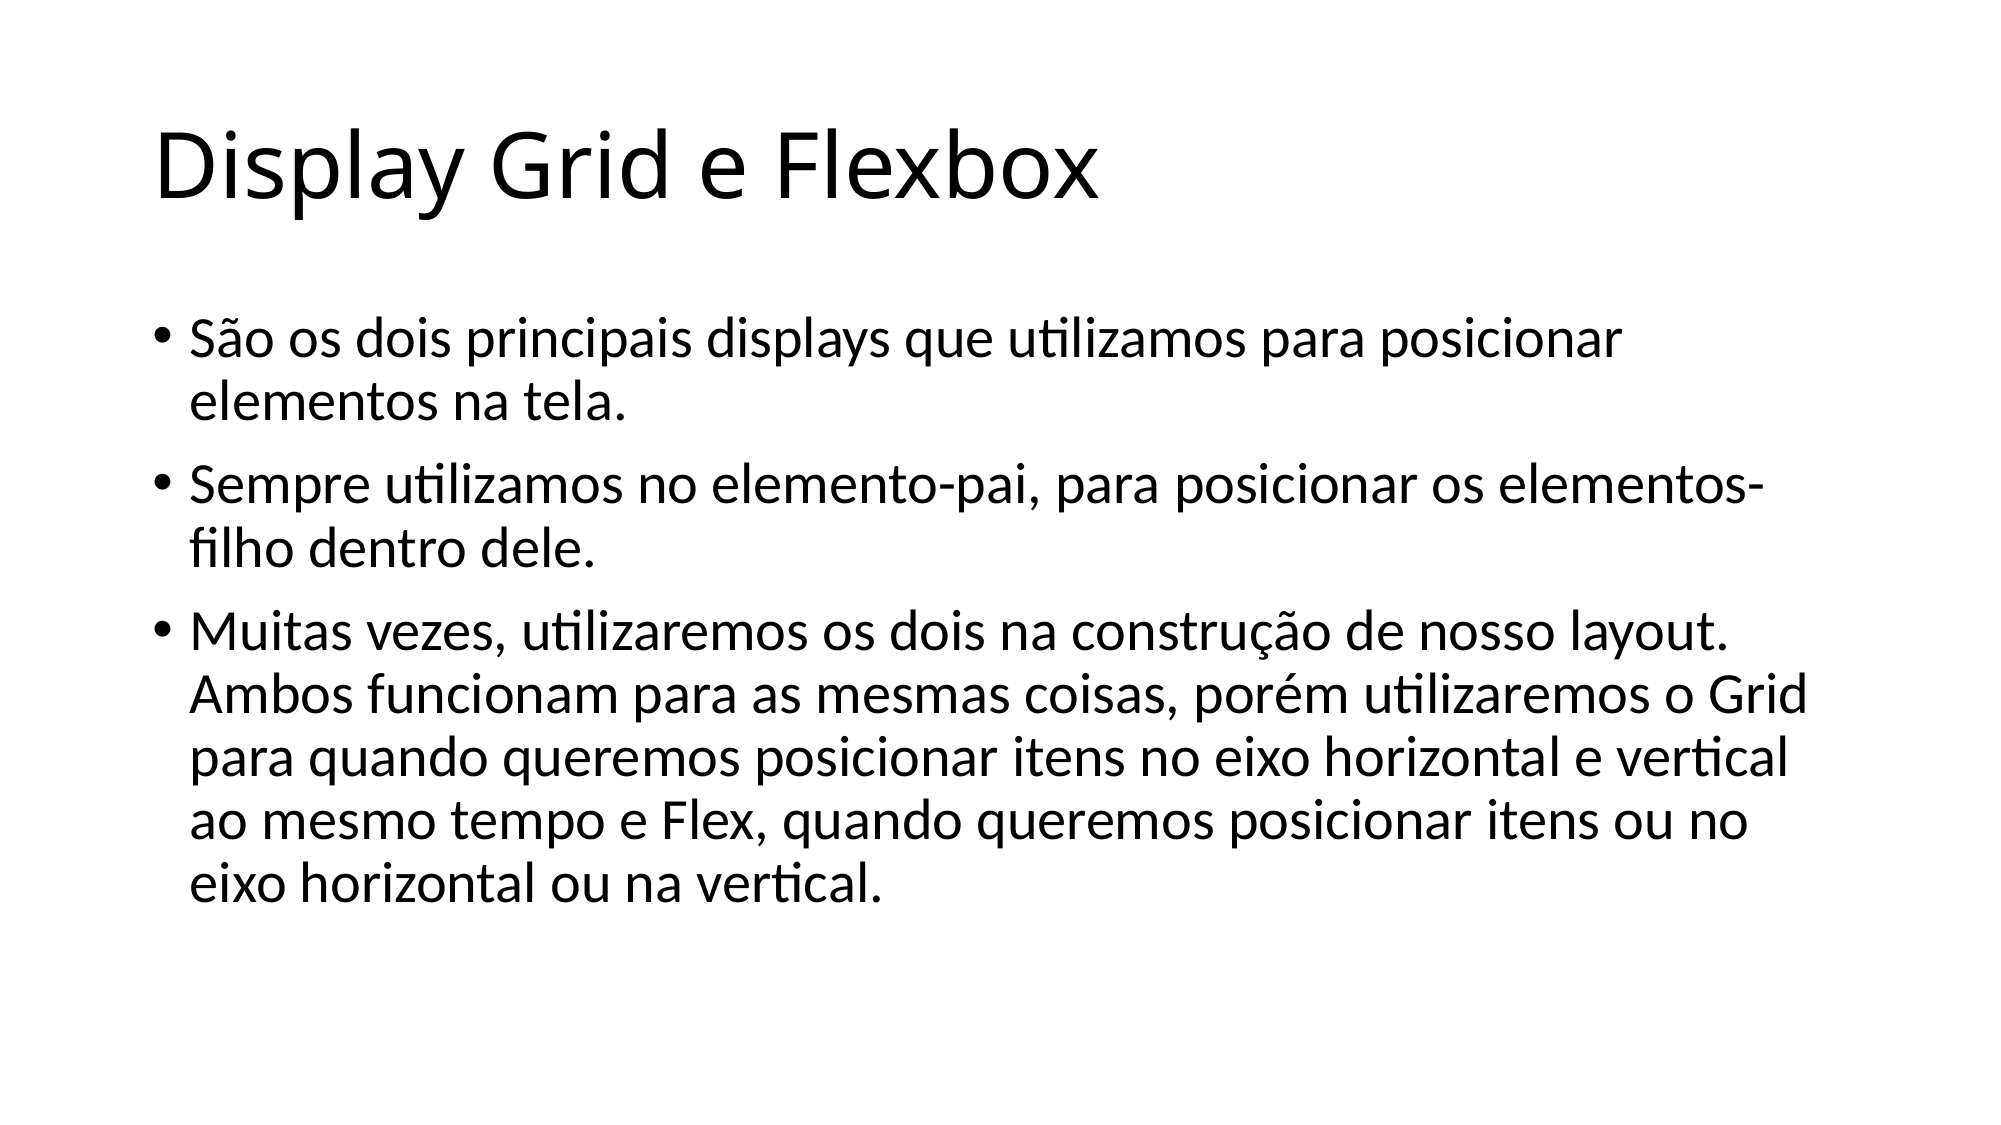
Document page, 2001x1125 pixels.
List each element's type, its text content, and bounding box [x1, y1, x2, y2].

list São os dois principais displays que utilizamos para posicionar elementos na tela. Sempre utilizamos no elemento-pai, para posicionar os elementos-filho dentro dele. Muitas vezes, utilizaremos os dois na construção de nosso layout. Ambos funcionam para as mesmas coisas, porém utilizaremos o Grid para quando queremos posicionar itens no eixo horizontal e vertical ao mesmo tempo e Flex, quando queremos posicionar itens ou no eixo horizontal ou na vertical. [137, 299, 1863, 1014]
title Display Grid e Flexbox [137, 59, 1863, 278]
